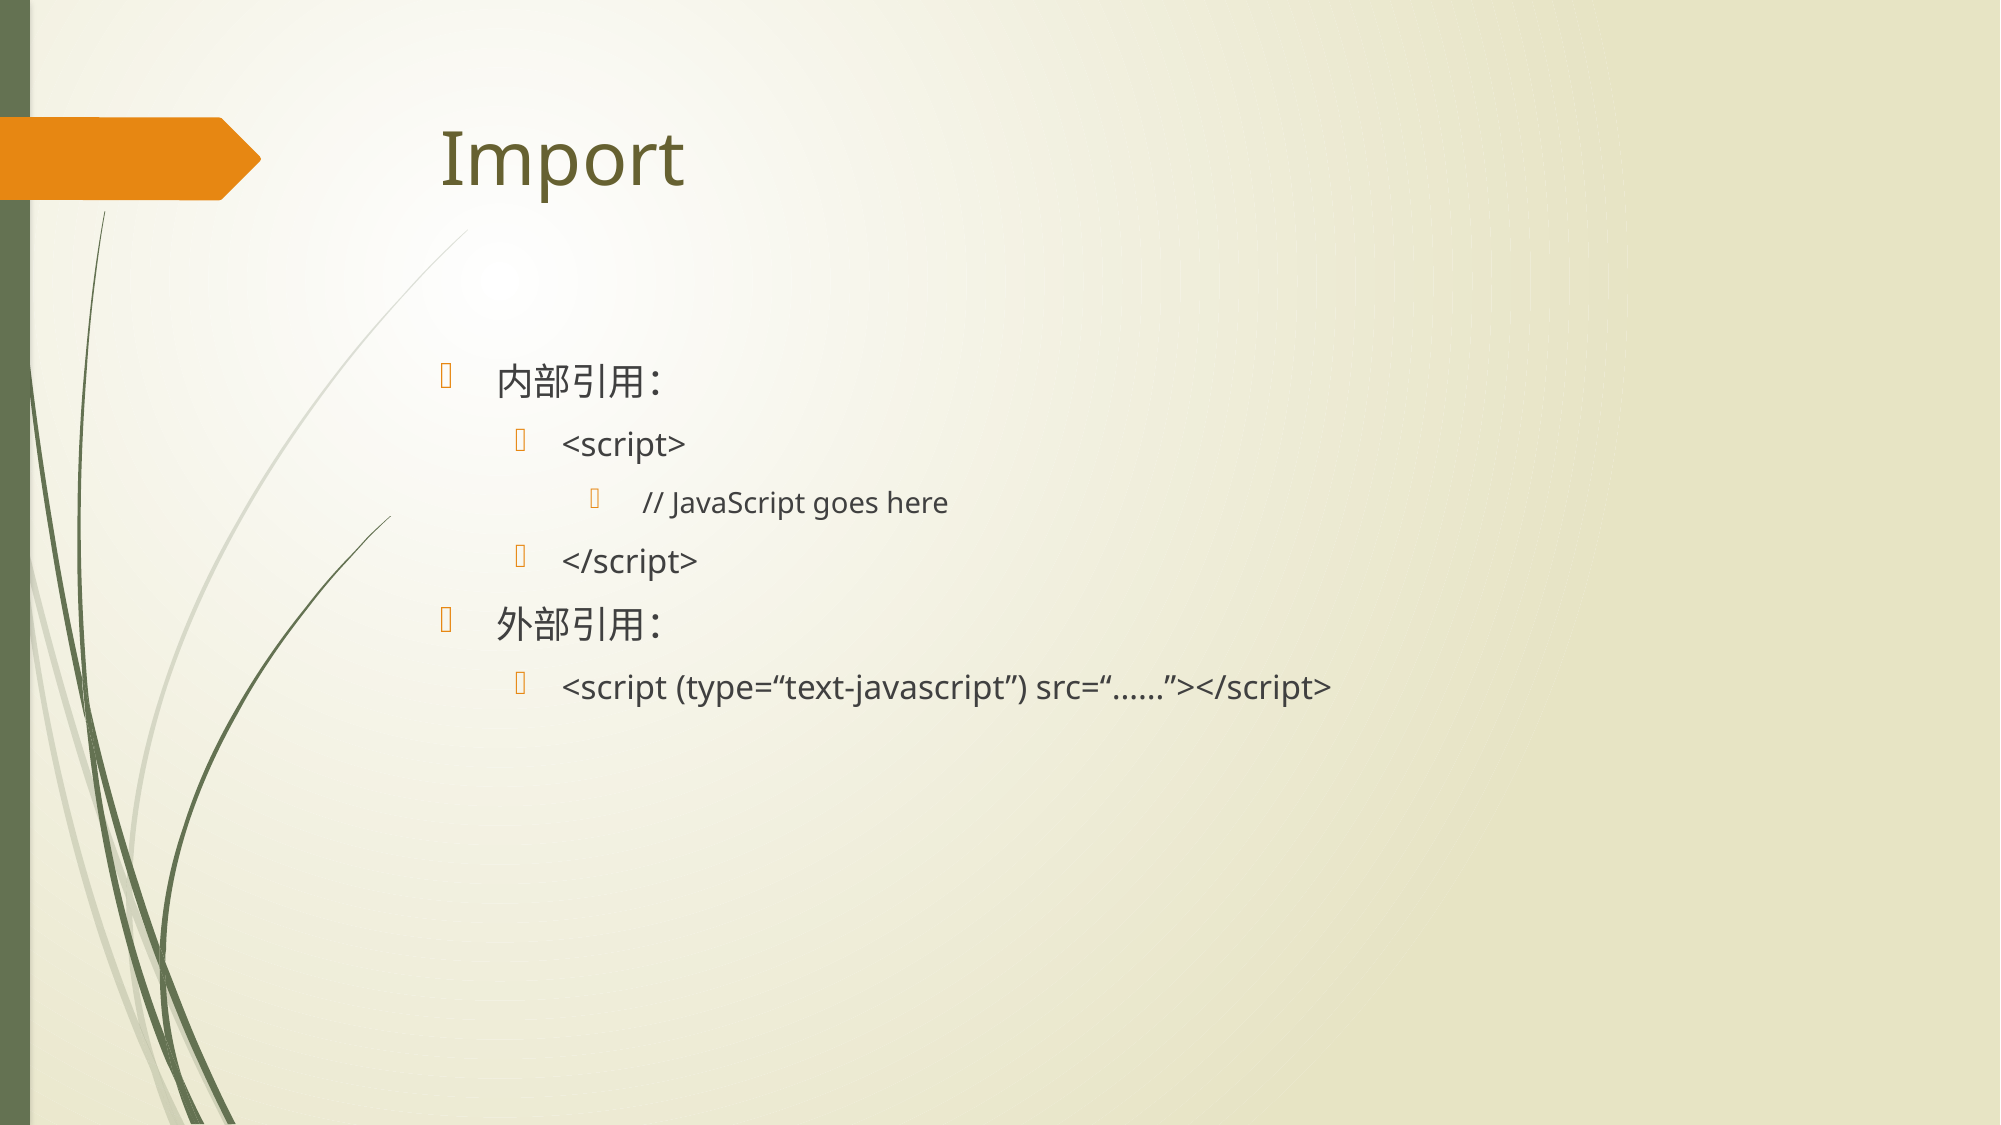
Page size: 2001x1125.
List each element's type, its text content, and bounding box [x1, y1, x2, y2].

title Import [425, 102, 1888, 313]
list 内部引用： <script> // JavaScript goes here </script> 外部引用： <script (type=“text-javascript”) src=“……”></script> [424, 350, 1888, 970]
